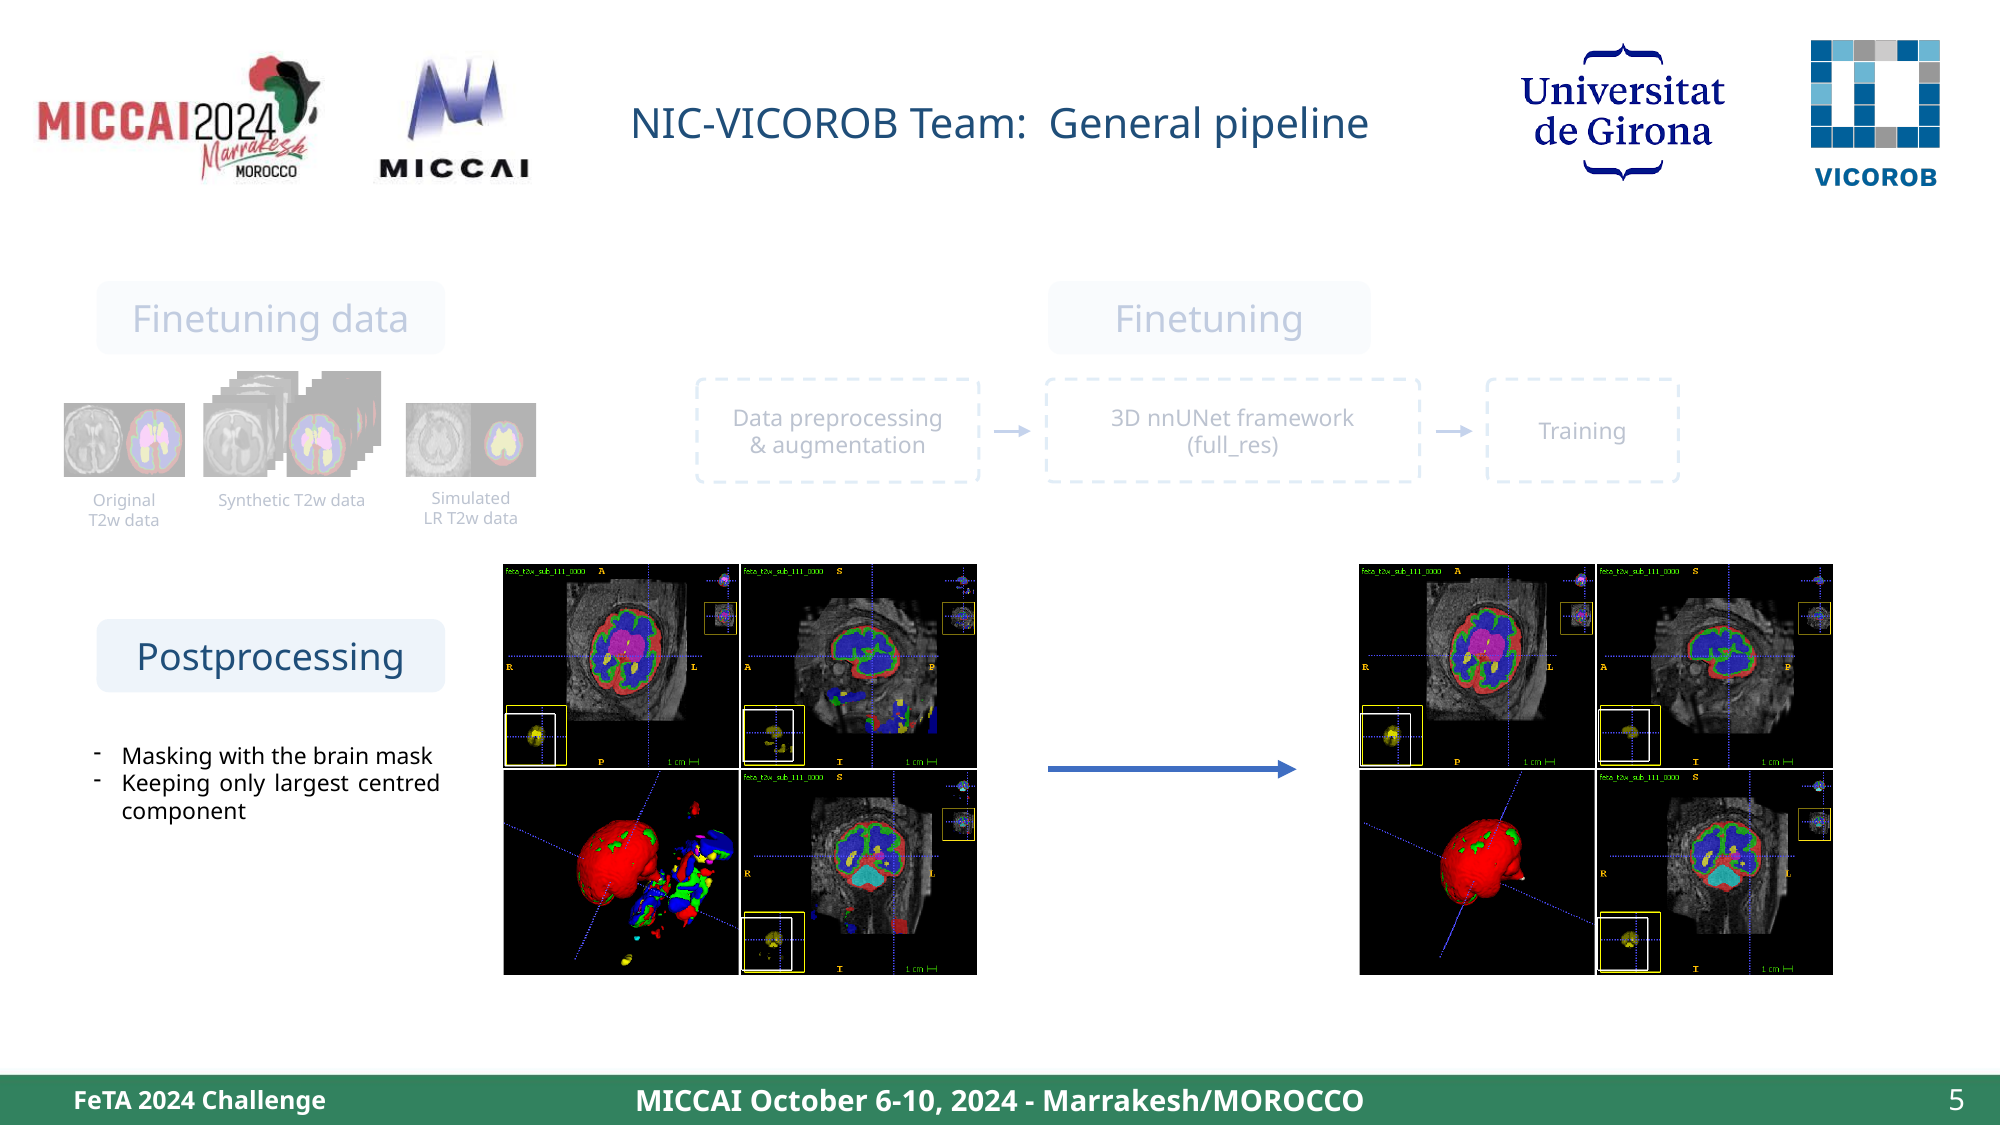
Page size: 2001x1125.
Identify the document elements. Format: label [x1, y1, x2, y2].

text_box [665, 268, 1706, 492]
text_box [0, 1, 2000, 1125]
text_box [503, 564, 977, 975]
text_box [38, 250, 552, 542]
text_box [1359, 564, 1833, 975]
